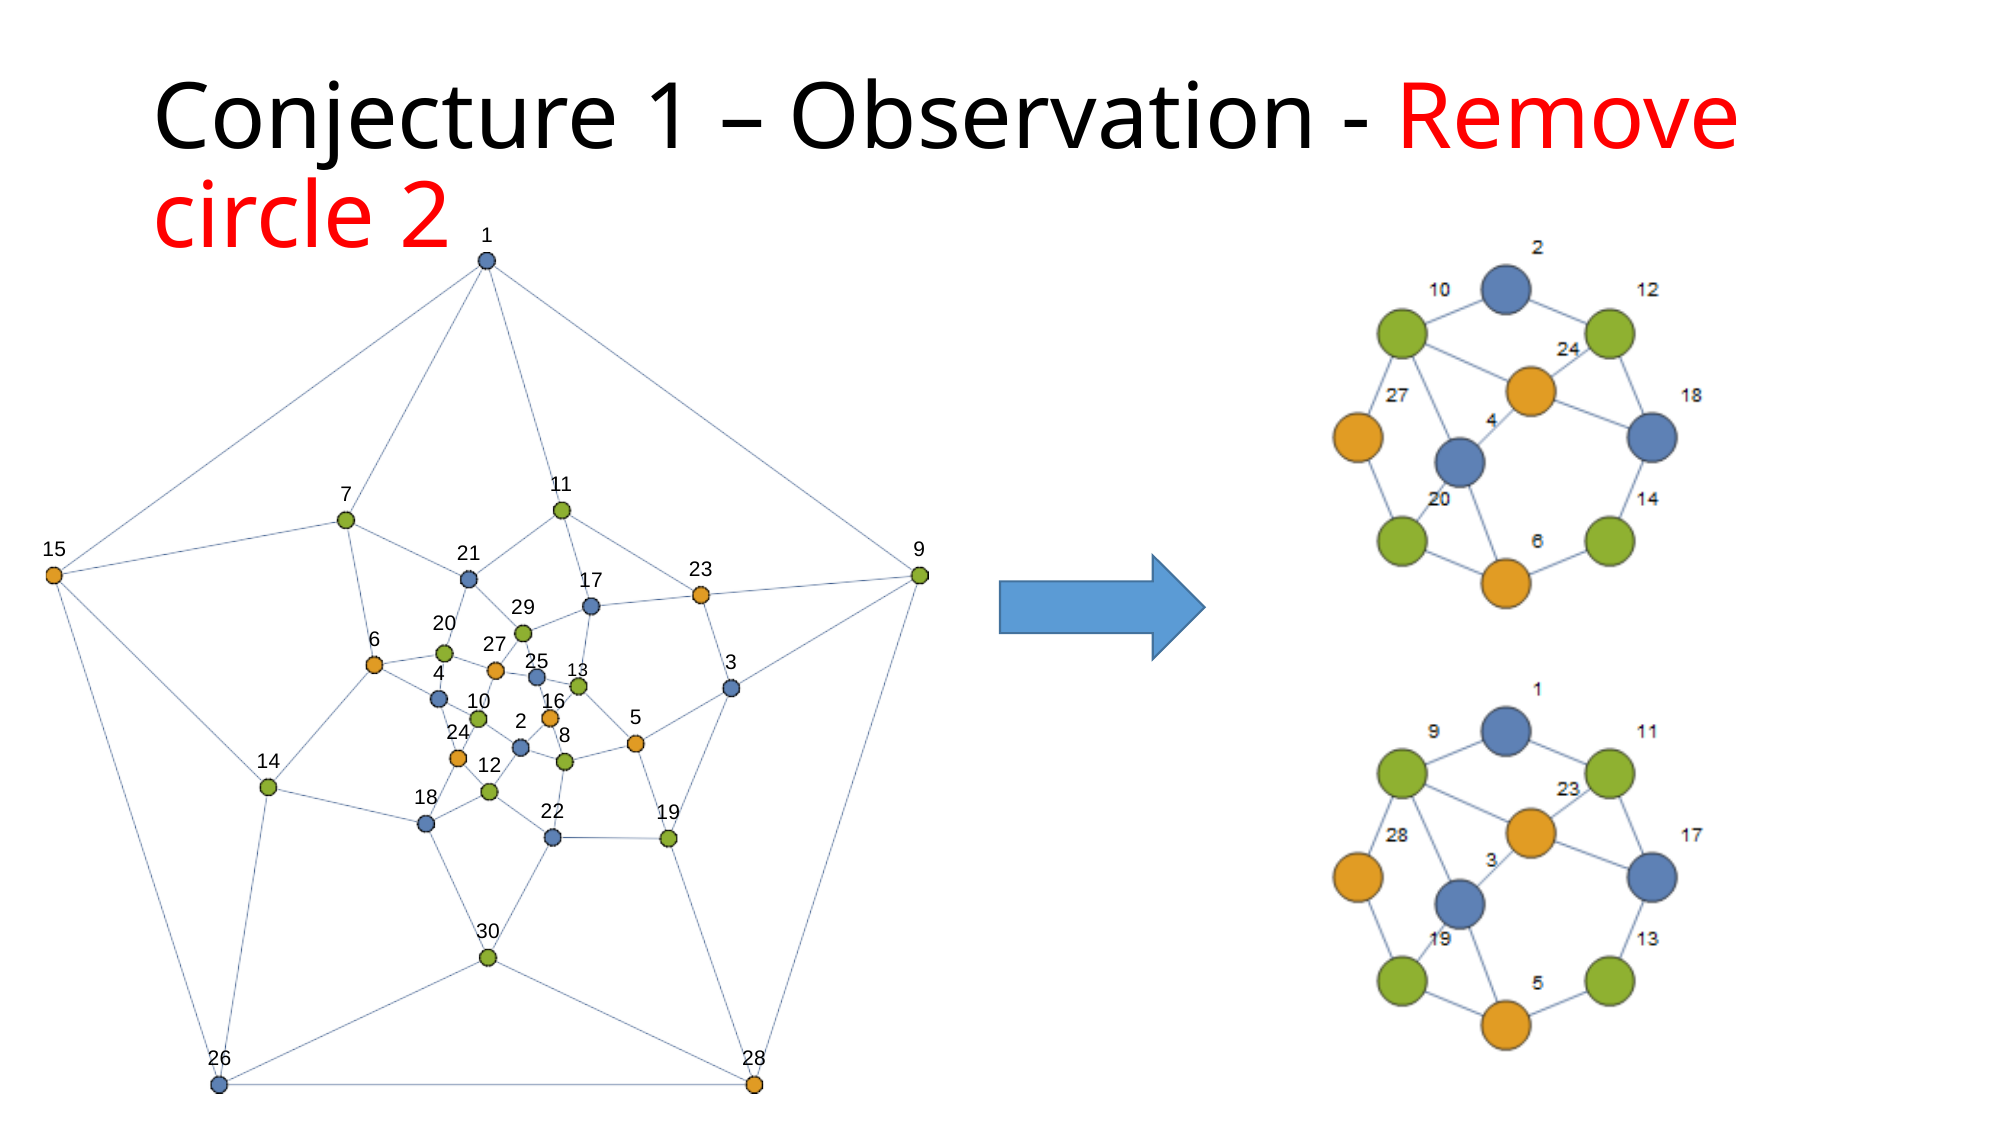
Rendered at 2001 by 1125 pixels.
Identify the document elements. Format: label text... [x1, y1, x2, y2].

title Conjecture 1 – Observation - Remove circle 2 [137, 59, 1863, 278]
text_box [38, 221, 930, 1094]
picture [1319, 214, 1713, 1086]
text_box [998, 552, 1207, 662]
